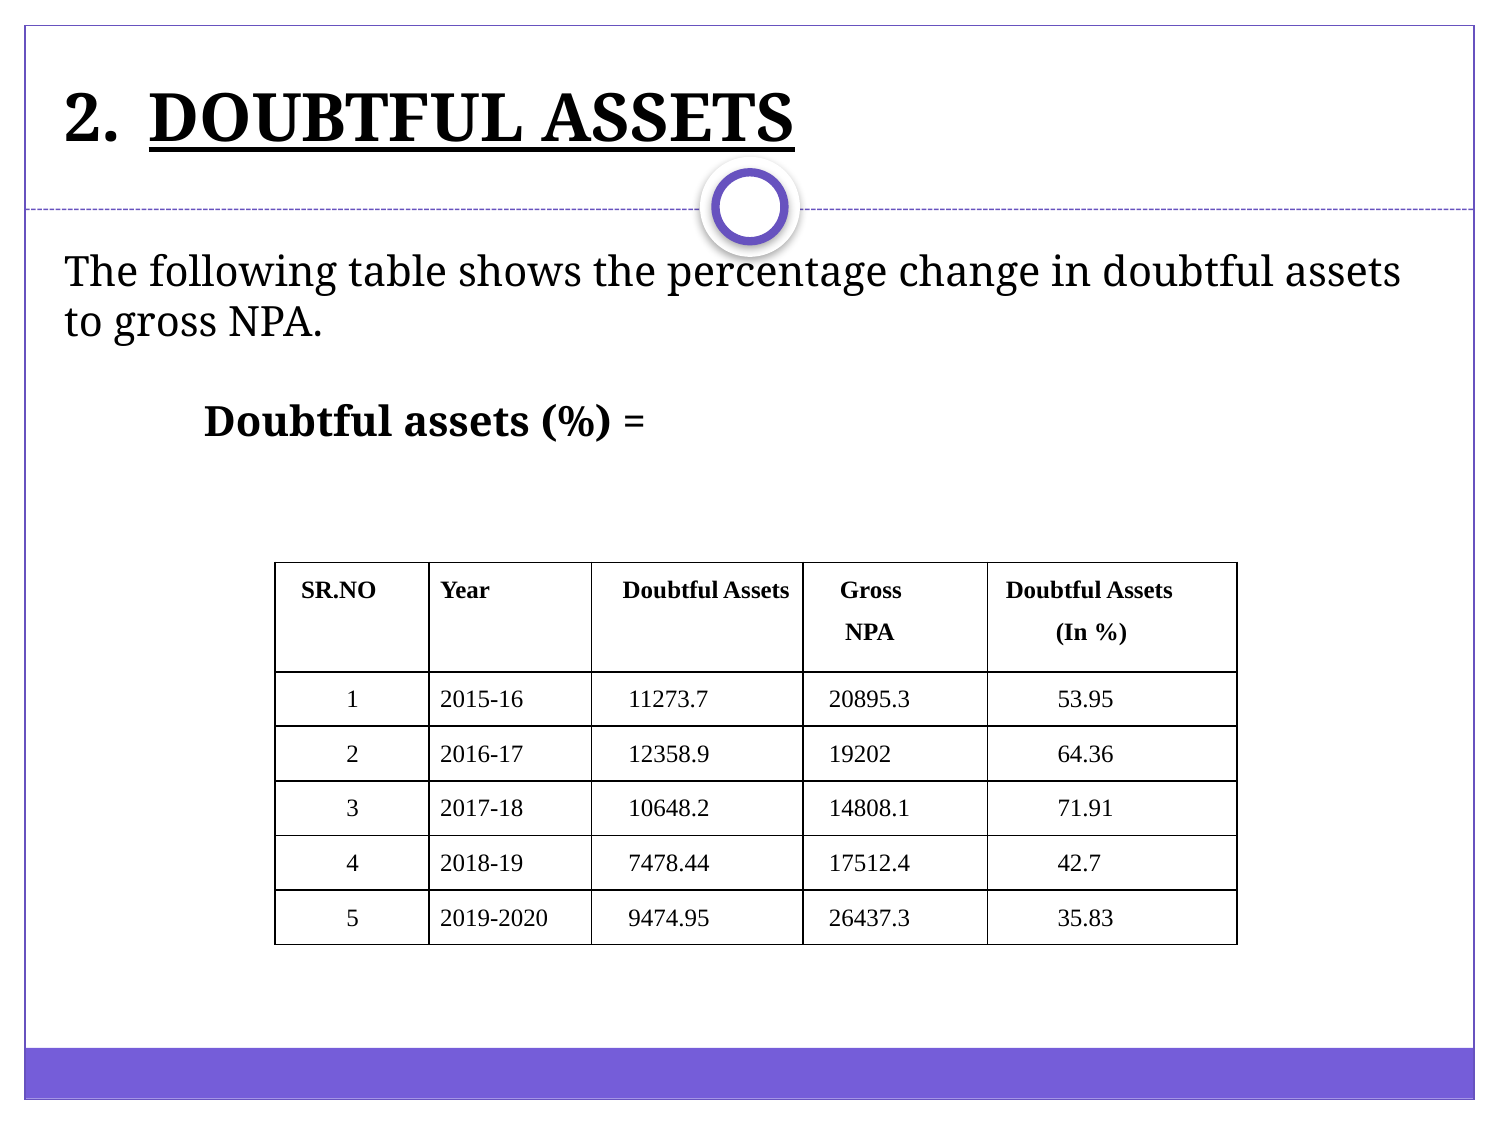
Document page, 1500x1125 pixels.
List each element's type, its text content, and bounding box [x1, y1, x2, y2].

table_cell 7478.44 [592, 836, 802, 889]
table_cell 11273.7 [592, 673, 802, 725]
title DOUBTFUL ASSETS [49, 37, 1450, 163]
table_cell 2018-19 [430, 836, 591, 889]
table_cell 64.36 [988, 727, 1236, 780]
table_cell 71.91 [988, 782, 1236, 835]
table_cell 53.95 [988, 673, 1236, 725]
table_cell 35.83 [988, 891, 1236, 944]
table_header Doubtful Assets [592, 563, 802, 671]
table_cell 14808.1 [804, 782, 987, 835]
table_header SR.NO [276, 563, 428, 671]
table_cell 2017-18 [430, 782, 591, 835]
table_cell 2016-17 [430, 727, 591, 780]
table_cell 12358.9 [592, 727, 802, 780]
table_cell 1 [276, 673, 428, 725]
table_header Doubtful Assets (In %) [988, 563, 1236, 671]
table_cell 9474.95 [592, 891, 802, 944]
table_header Year [430, 563, 591, 671]
table_cell 10648.2 [592, 782, 802, 835]
table_cell 42.7 [988, 836, 1236, 889]
table_cell 4 [276, 836, 428, 889]
table_cell 26437.3 [804, 891, 987, 944]
table_cell 3 [276, 782, 428, 835]
table_cell 19202 [804, 727, 987, 780]
table_cell 2019-2020 [430, 891, 591, 944]
table_cell 20895.3 [804, 673, 987, 725]
table_header Gross NPA [804, 563, 987, 671]
table_cell 2015-16 [430, 673, 591, 725]
table_cell 5 [276, 891, 428, 944]
table_cell 17512.4 [804, 836, 987, 889]
table_cell 2 [276, 727, 428, 780]
